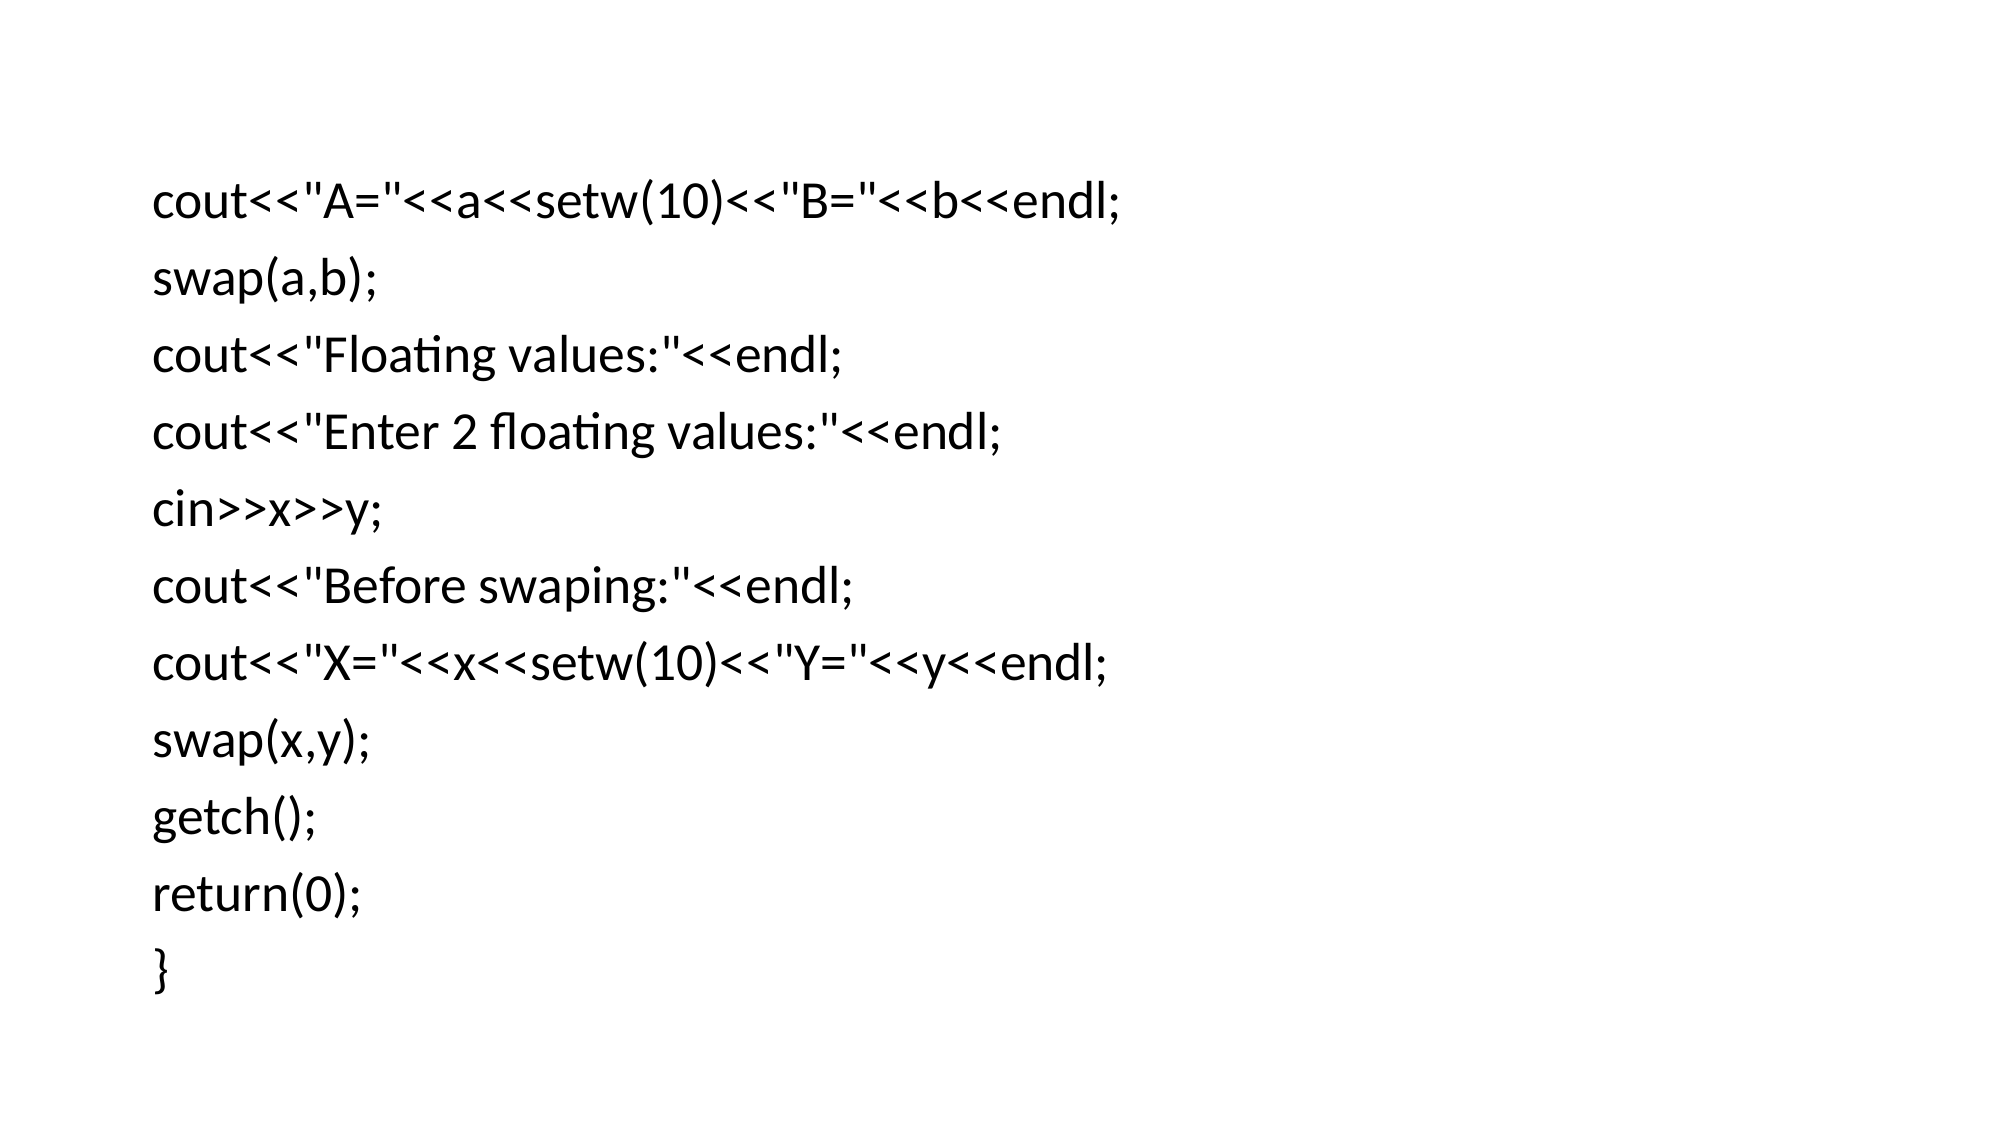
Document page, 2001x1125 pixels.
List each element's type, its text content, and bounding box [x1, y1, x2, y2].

list cout<<"A="<<a<<setw(10)<<"B="<<b<<endl; swap(a,b); cout<<"Floating values:"<<endl; cout<<"Enter 2 floating values:"<<endl; cin>>x>>y; cout<<"Before swaping:"<<endl; cout<<"X="<<x<<setw(10)<<"Y="<<y<<endl; swap(x,y); getch(); return(0); } [137, 164, 1863, 1014]
